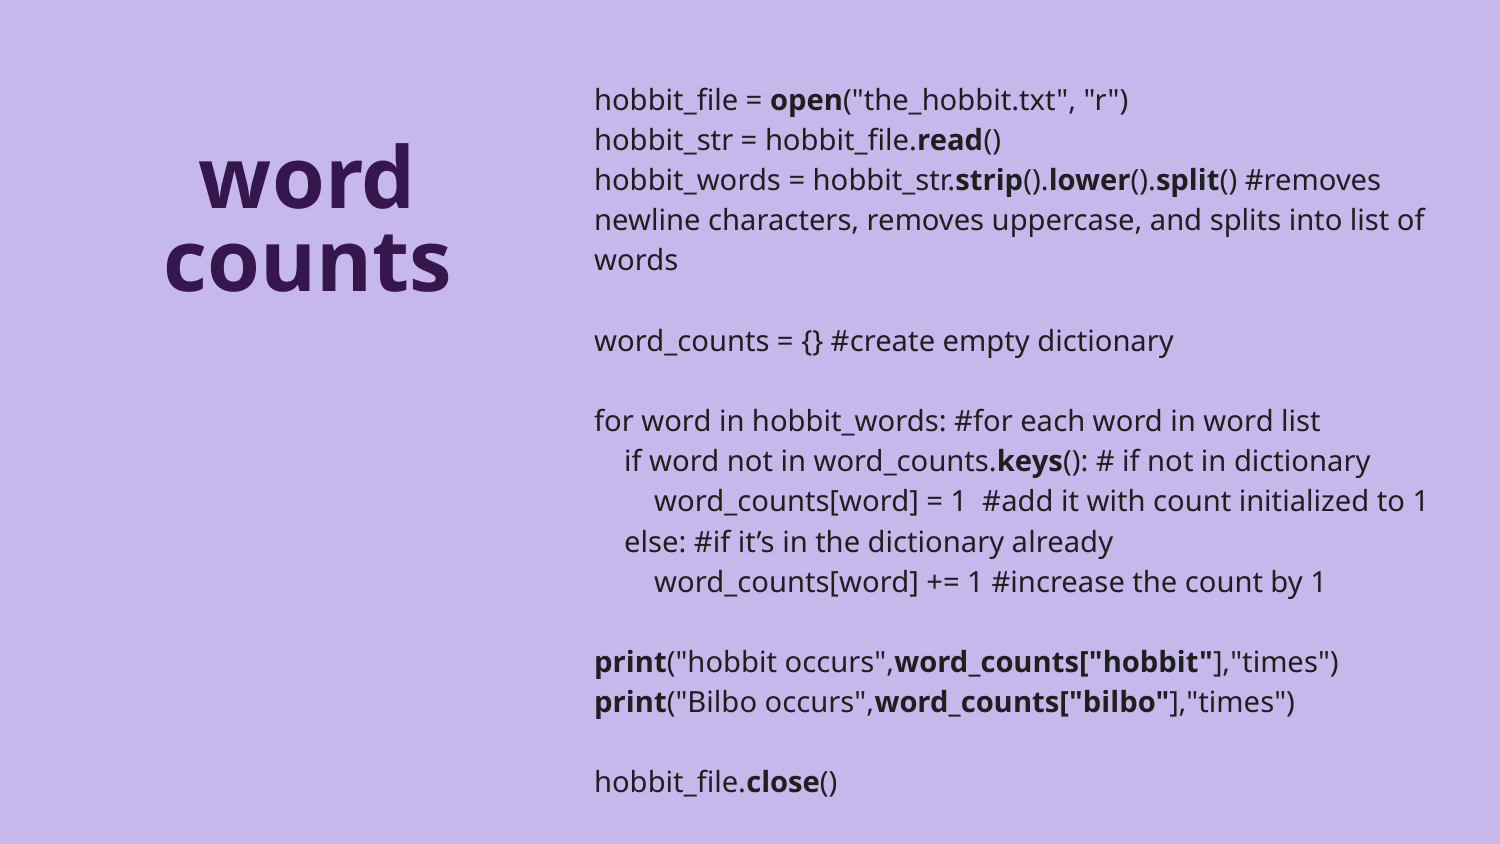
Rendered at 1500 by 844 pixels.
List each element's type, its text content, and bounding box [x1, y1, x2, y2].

text_box hobbit_file = open("the_hobbit.txt", "r") hobbit_str = hobbit_file.read() hobbit_words = hobbit_str.strip().lower().split() #removes newline characters, removes uppercase, and splits into list of words word_counts = {} #create empty dictionary for word in hobbit_words: #for each word in word list if word not in word_counts.keys(): # if not in dictionary word_counts[word] = 1 #add it with count initialized to 1 else: #if it’s in the dictionary already word_counts[word] += 1 #increase the count by 1 print("hobbit occurs",word_counts["hobbit"],"times") print("Bilbo occurs",word_counts["bilbo"],"times") hobbit_file.close() [579, 60, 1468, 814]
text_box word counts [61, 128, 554, 323]
